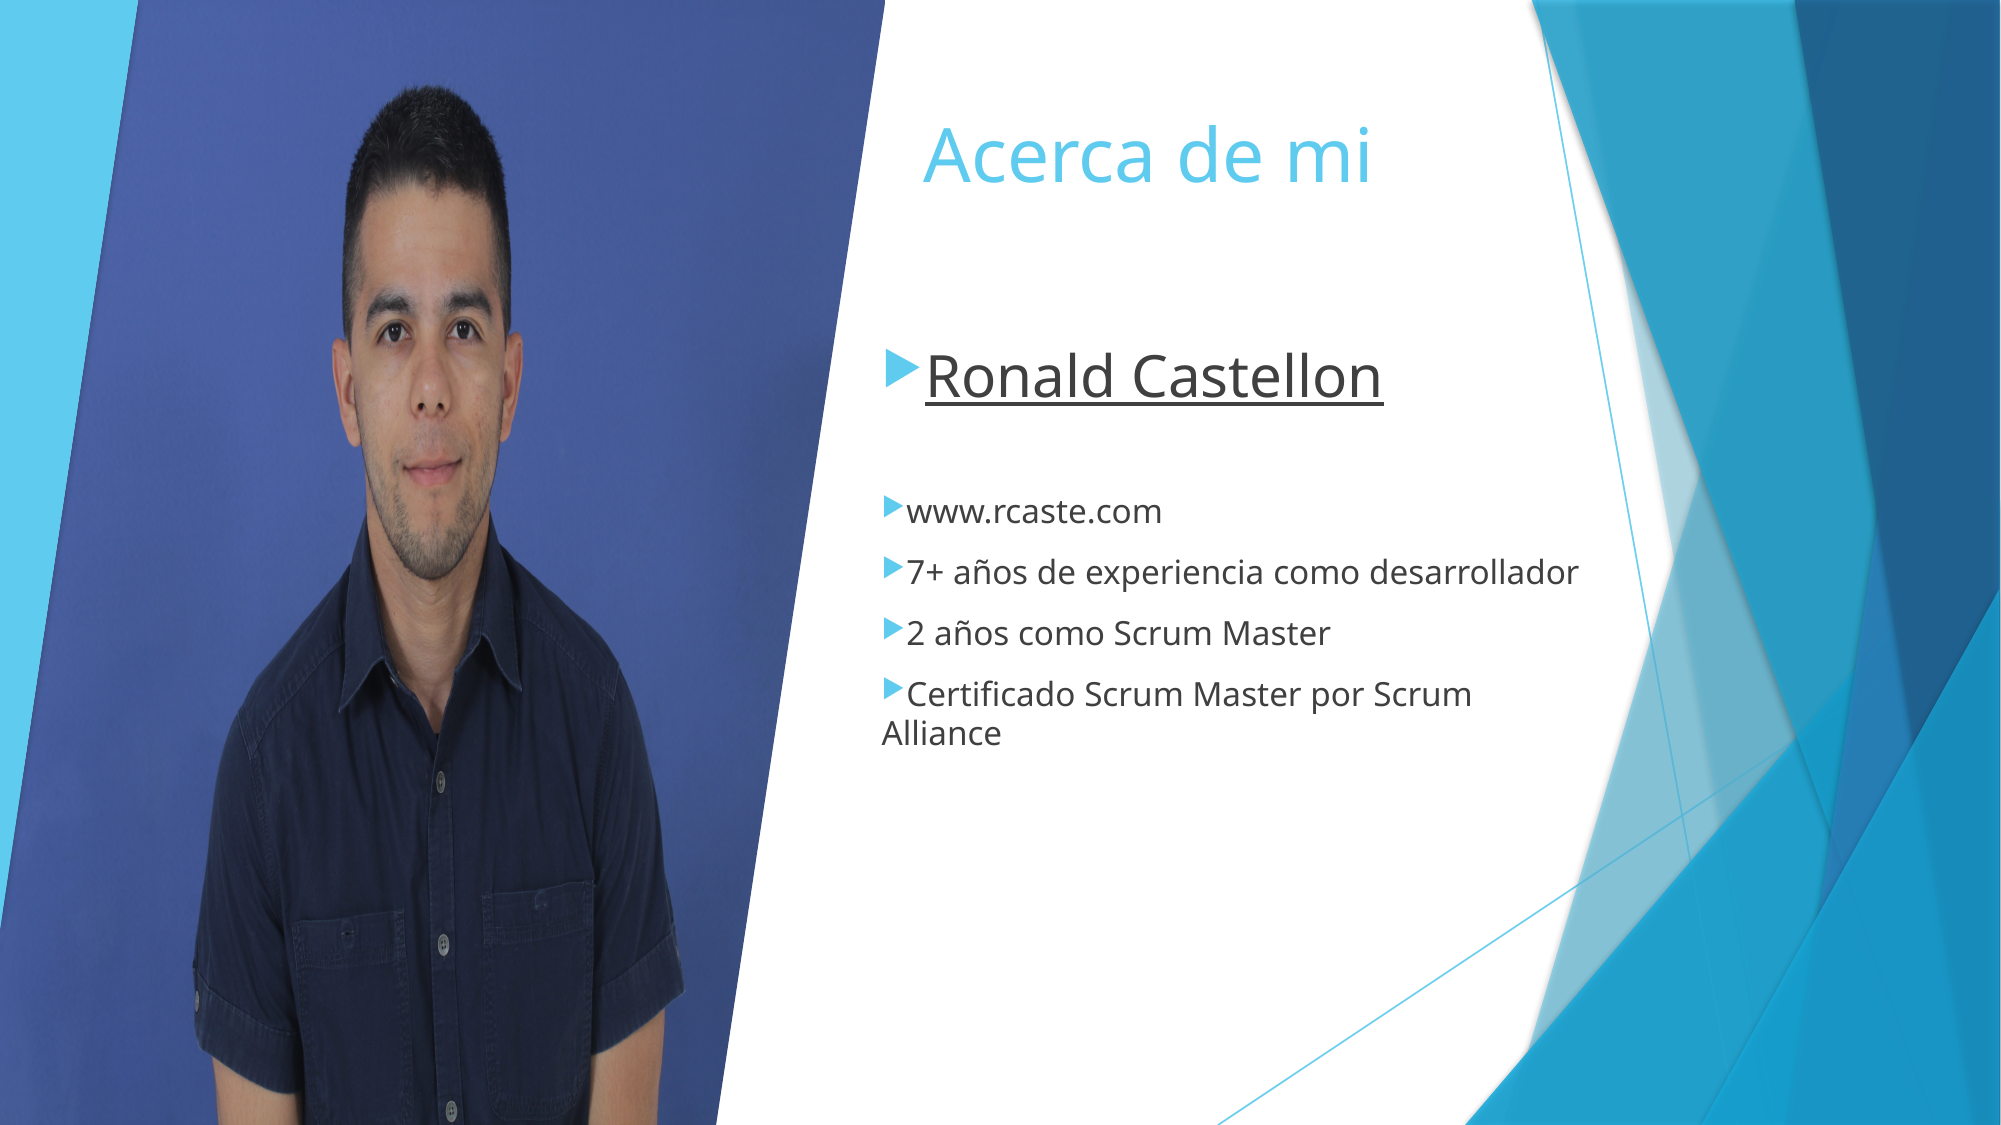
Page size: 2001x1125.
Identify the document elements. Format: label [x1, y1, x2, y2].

picture [0, 0, 886, 1125]
text_box [887, 0, 2000, 1125]
